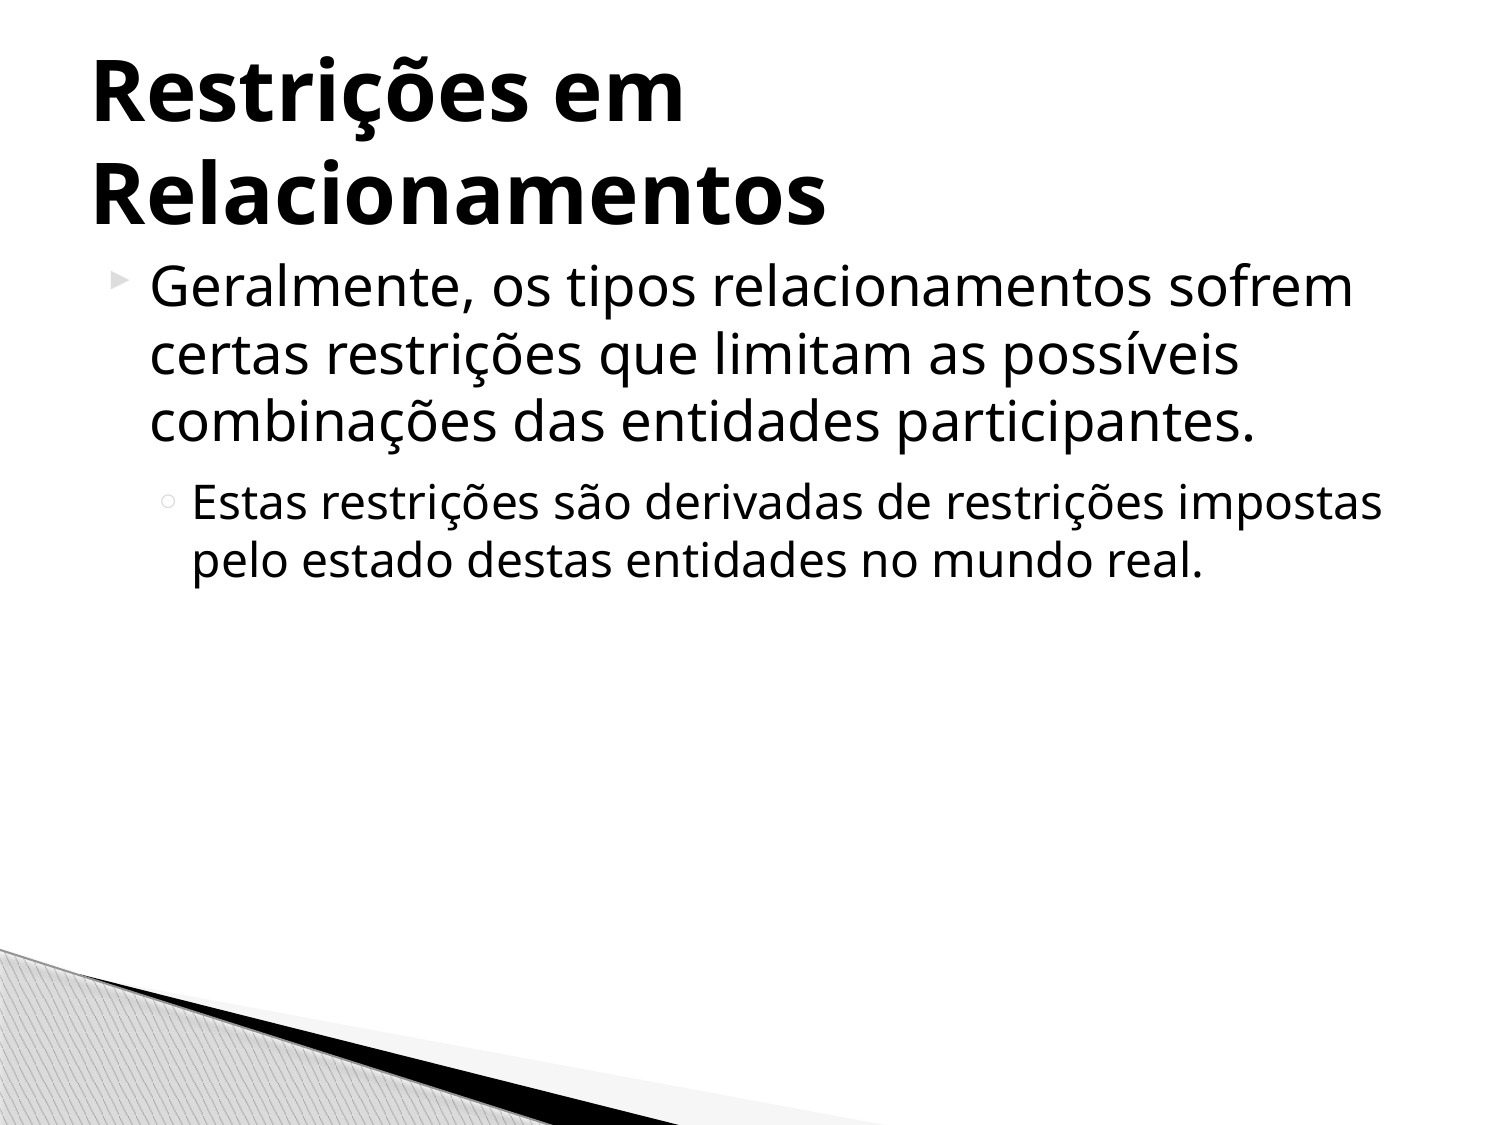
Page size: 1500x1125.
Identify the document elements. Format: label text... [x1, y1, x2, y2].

list Geralmente, os tipos relacionamentos sofrem certas restrições que limitam as possíveis combinações das entidades participantes. Estas restrições são derivadas de restrições impostas pelo estado destas entidades no mundo real. [75, 243, 1425, 986]
title Restrições em Relacionamentos [75, 45, 1425, 233]
